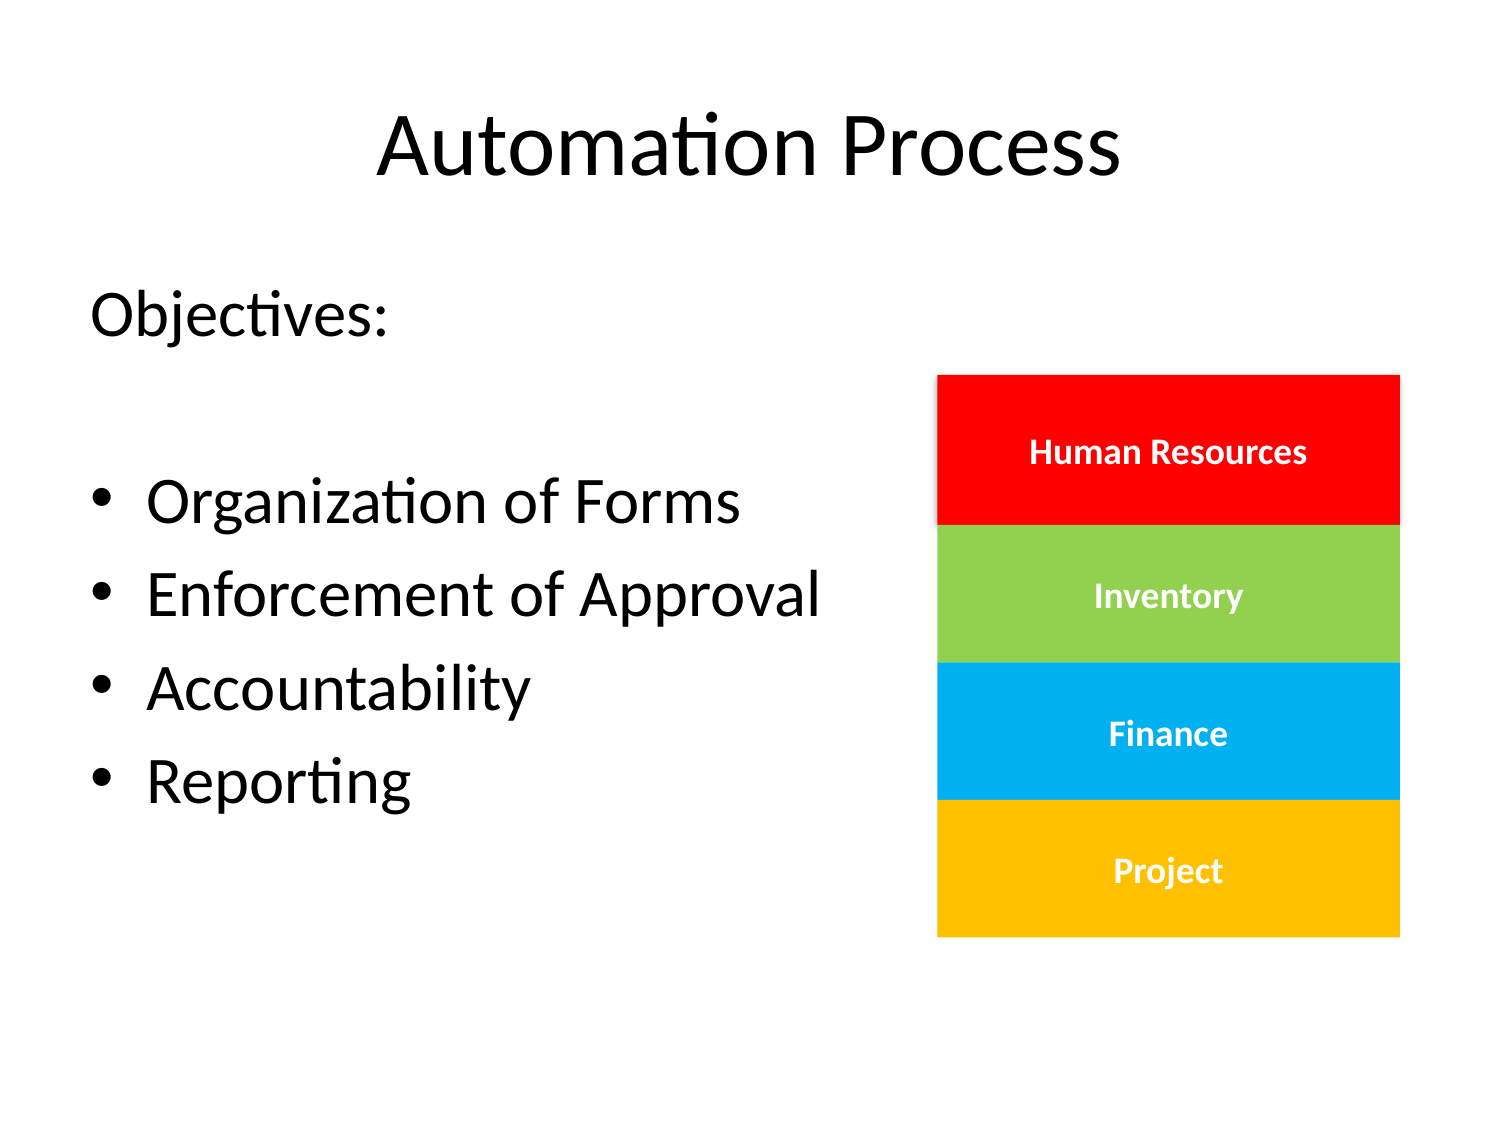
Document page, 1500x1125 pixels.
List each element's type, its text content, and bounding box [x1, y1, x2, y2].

list Objectives: Organization of Forms Enforcement of Approval Accountability Reporting [75, 262, 888, 1005]
text_box Inventory [935, 523, 1402, 660]
text_box Project [935, 798, 1402, 939]
text_box Finance [935, 660, 1402, 798]
text_box Human Resources [937, 374, 1401, 523]
title Automation Process [75, 45, 1425, 233]
